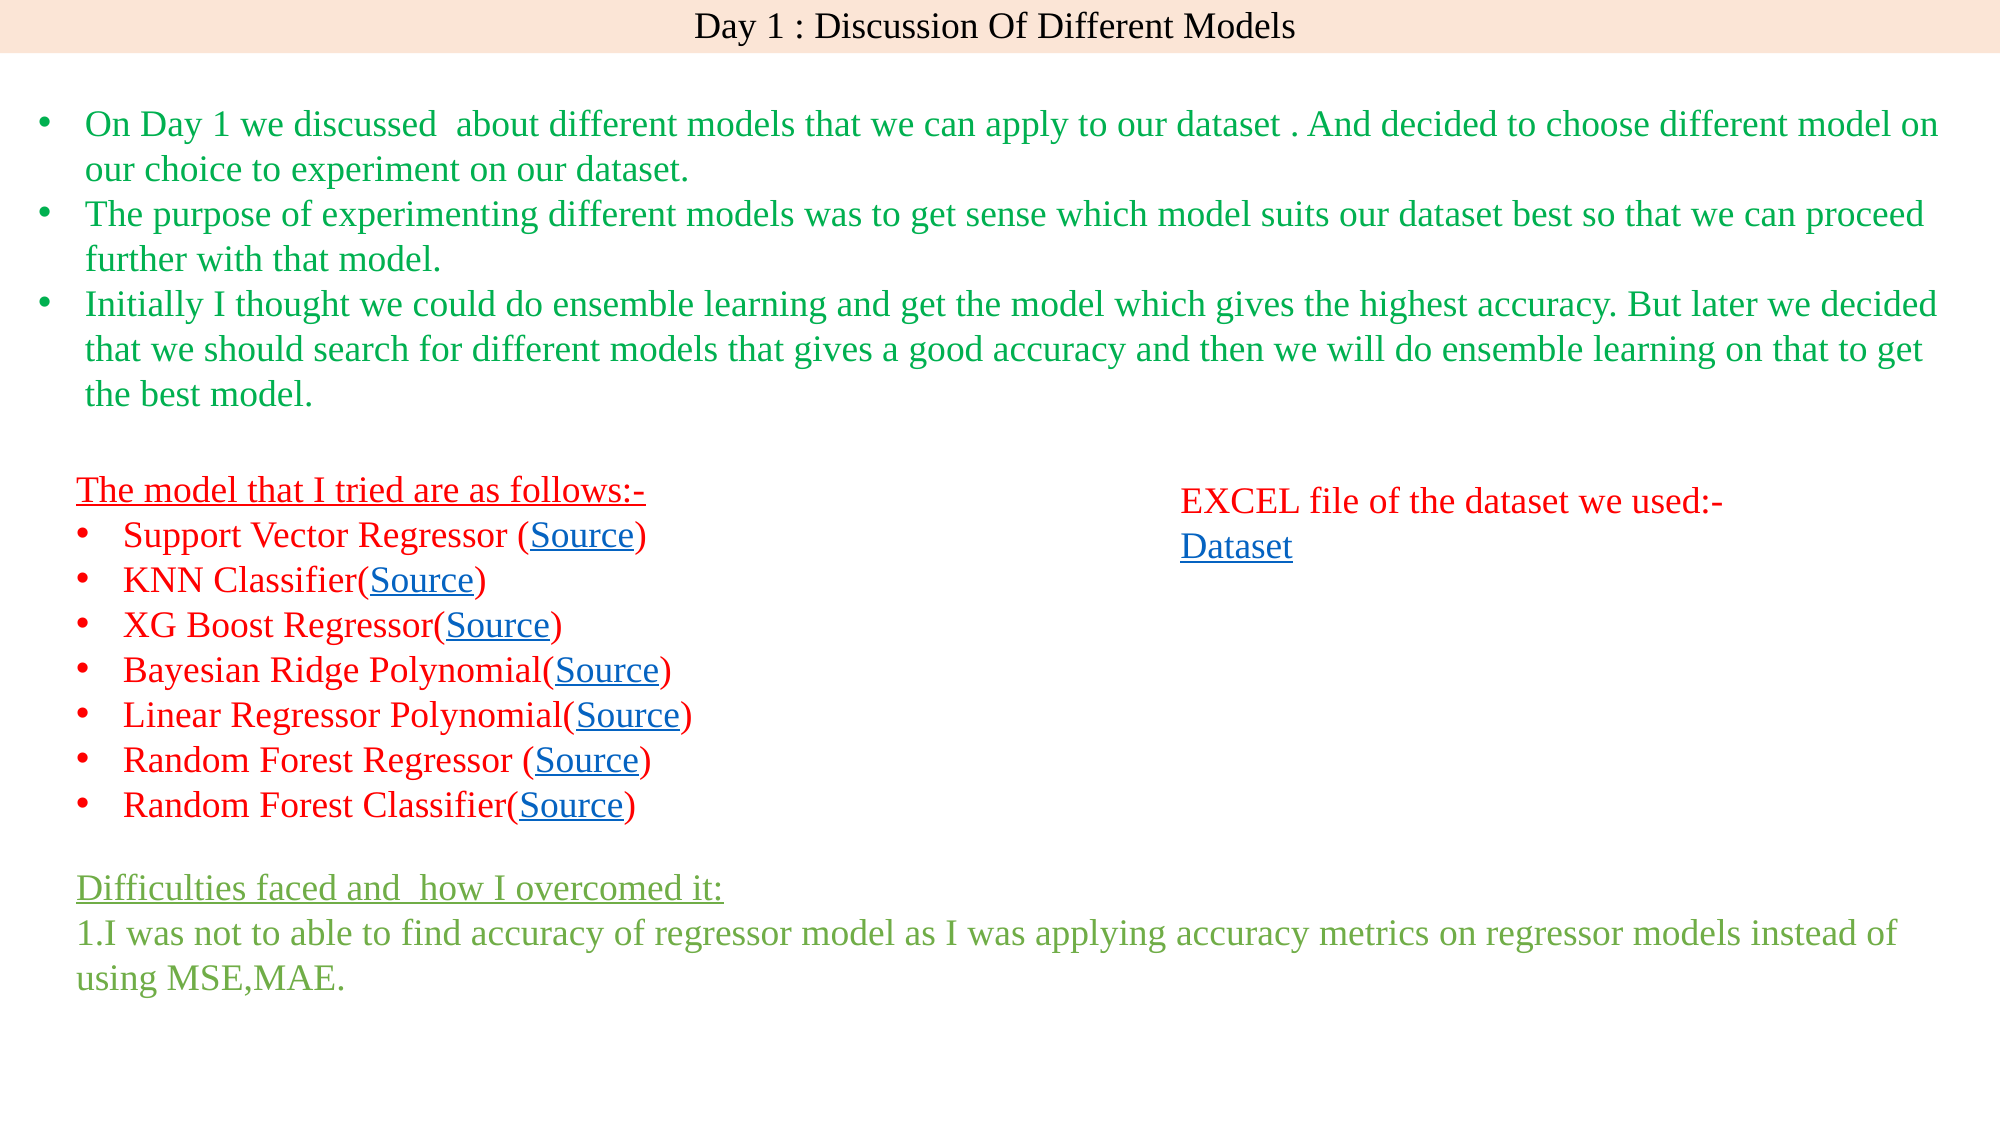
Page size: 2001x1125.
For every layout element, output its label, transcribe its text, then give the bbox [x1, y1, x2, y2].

text_box On Day 1 we discussed about different models that we can apply to our dataset . And decided to choose different model on our choice to experiment on our dataset. The purpose of experimenting different models was to get sense which model suits our dataset best so that we can proceed further with that model. Initially I thought we could do ensemble learning and get the model which gives the highest accuracy. But later we decided that we should search for different models that gives a good accuracy and then we will do ensemble learning on that to get the best model. [23, 91, 1980, 422]
text_box EXCEL file of the dataset we used:- Dataset [1165, 468, 1782, 574]
text_box Difficulties faced and how I overcomed it: 1.I was not to able to find accuracy of regressor model as I was applying accuracy metrics on regressor models instead of using MSE,MAE. [61, 855, 1921, 1005]
text_box Day 1 : Discussion Of Different Models [0, 0, 2000, 54]
text_box The model that I tried are as follows:- Support Vector Regressor (Source) KNN Classifier(Source) XG Boost Regressor(Source) Bayesian Ridge Polynomial(Source) Linear Regressor Polynomial(Source) Random Forest Regressor (Source) Random Forest Classifier(Source) [61, 457, 797, 833]
